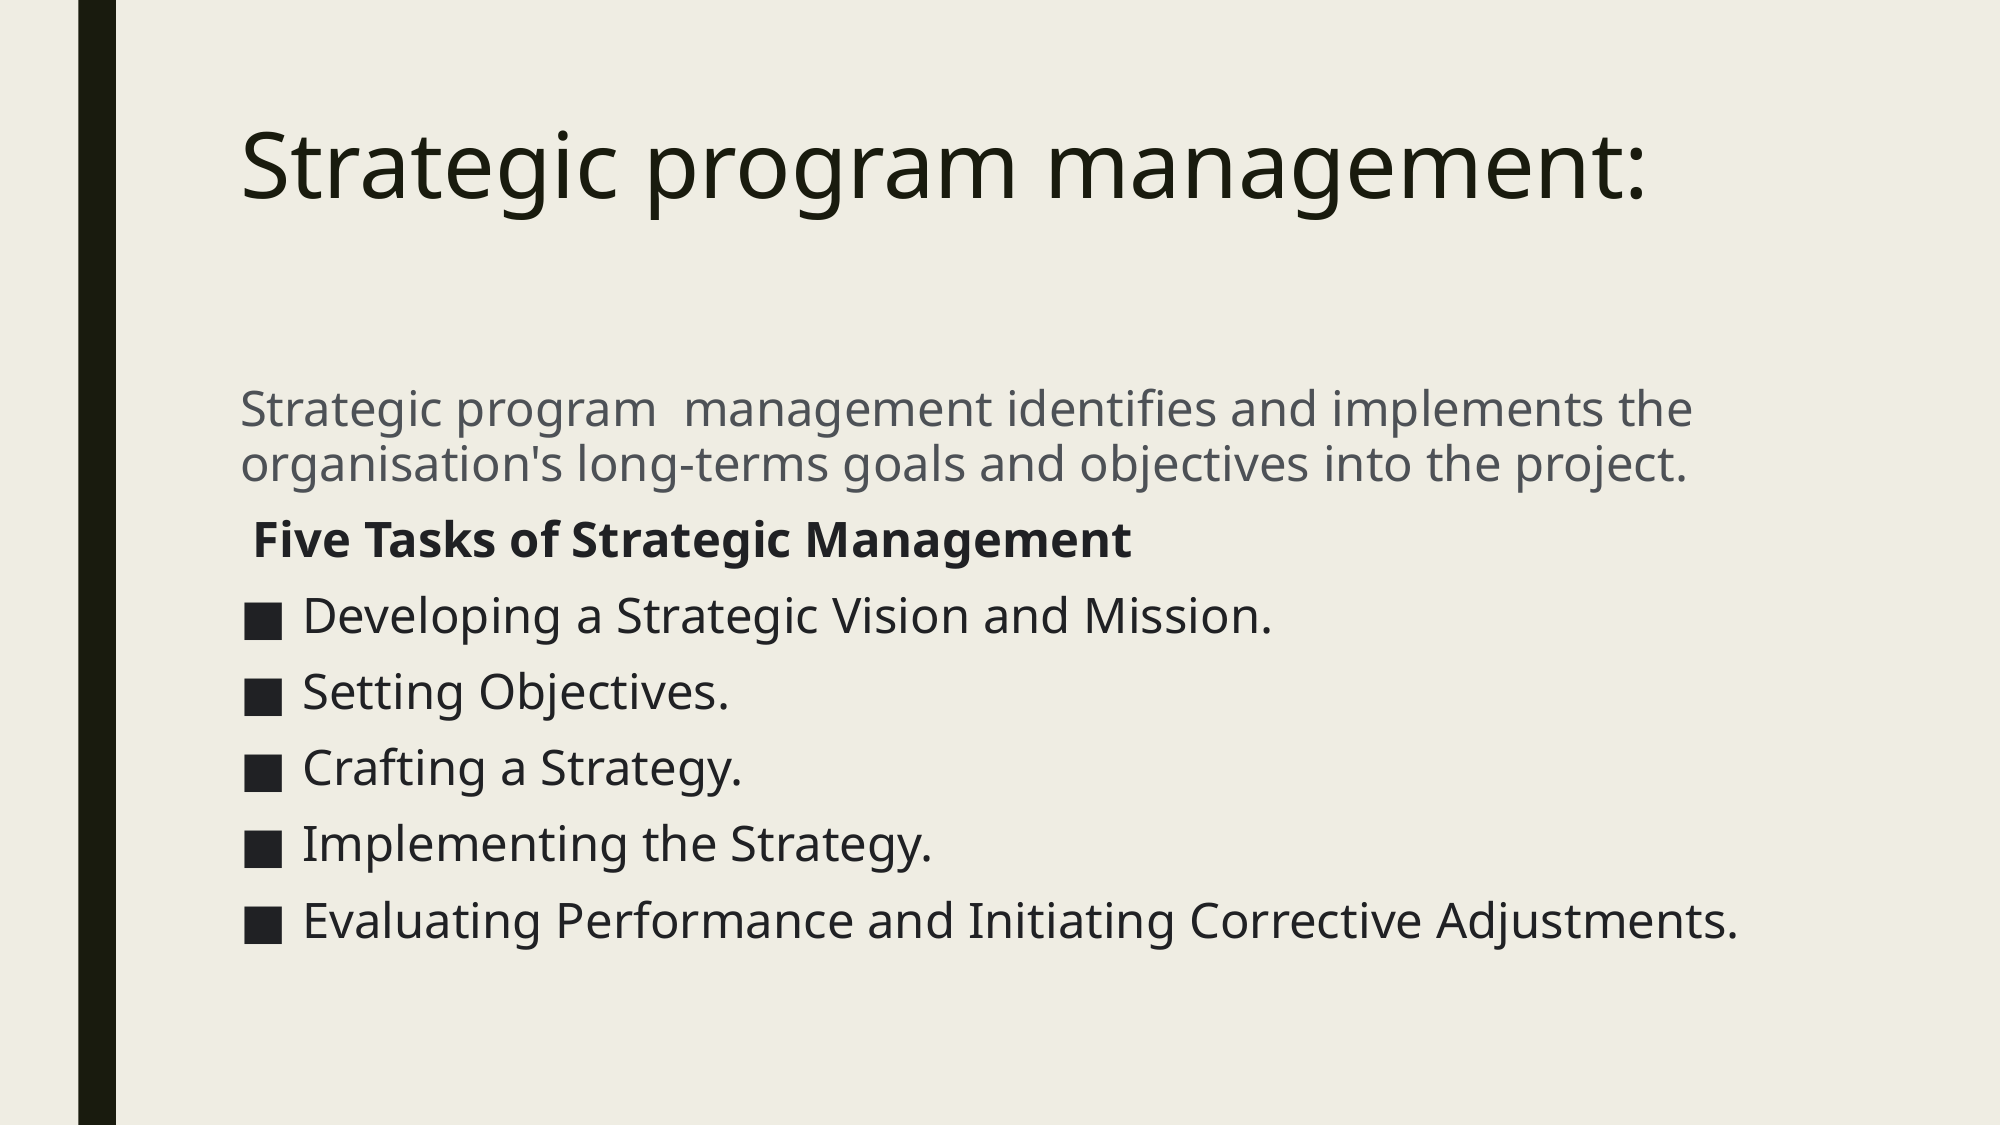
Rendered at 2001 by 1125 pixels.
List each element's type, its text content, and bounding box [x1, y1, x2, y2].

list Strategic program management identifies and implements the organisation's long-terms goals and objectives into the project. Five Tasks of Strategic Management Developing a Strategic Vision and Mission. Setting Objectives. Crafting a Strategy. Implementing the Strategy. Evaluating Performance and Initiating Corrective Adjustments. [225, 375, 1800, 963]
title Strategic program management: [225, 112, 1800, 357]
